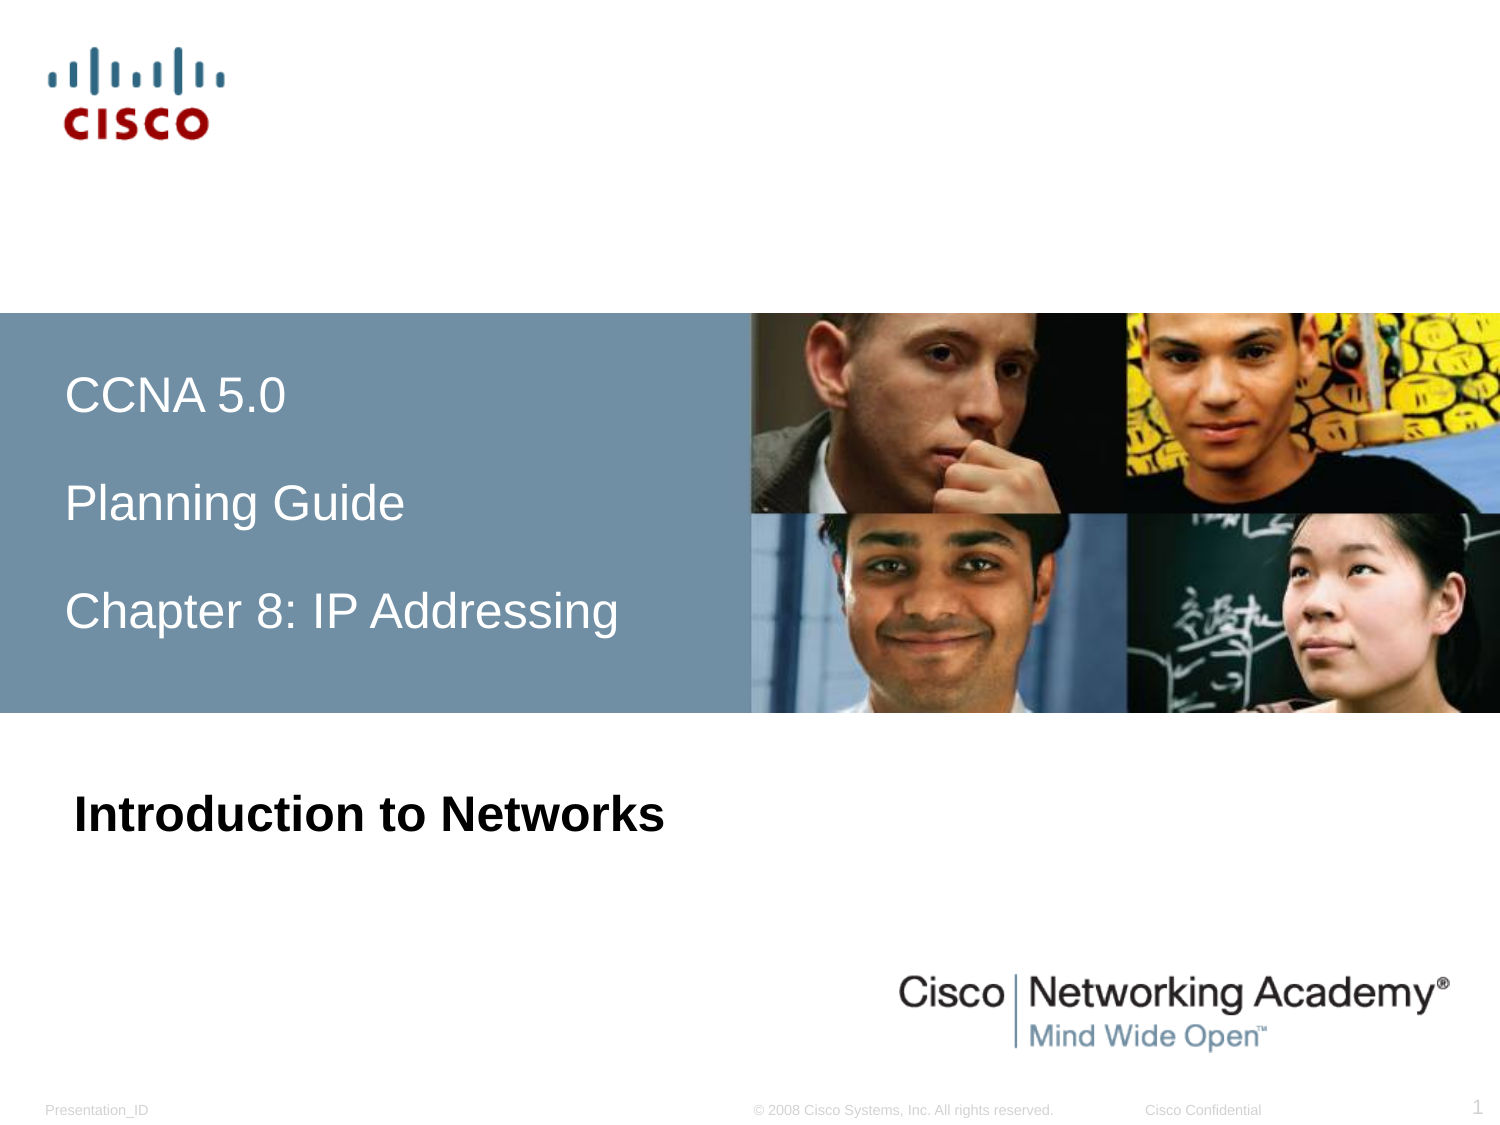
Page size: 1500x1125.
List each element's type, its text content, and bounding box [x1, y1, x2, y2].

picture [40, 19, 233, 168]
picture [0, 313, 1500, 713]
text_box Introduction to Networks [59, 774, 727, 850]
text_box CCNA 5.0 Planning Guide Chapter 8: IP Addressing [51, 353, 739, 656]
picture [899, 974, 1450, 1053]
